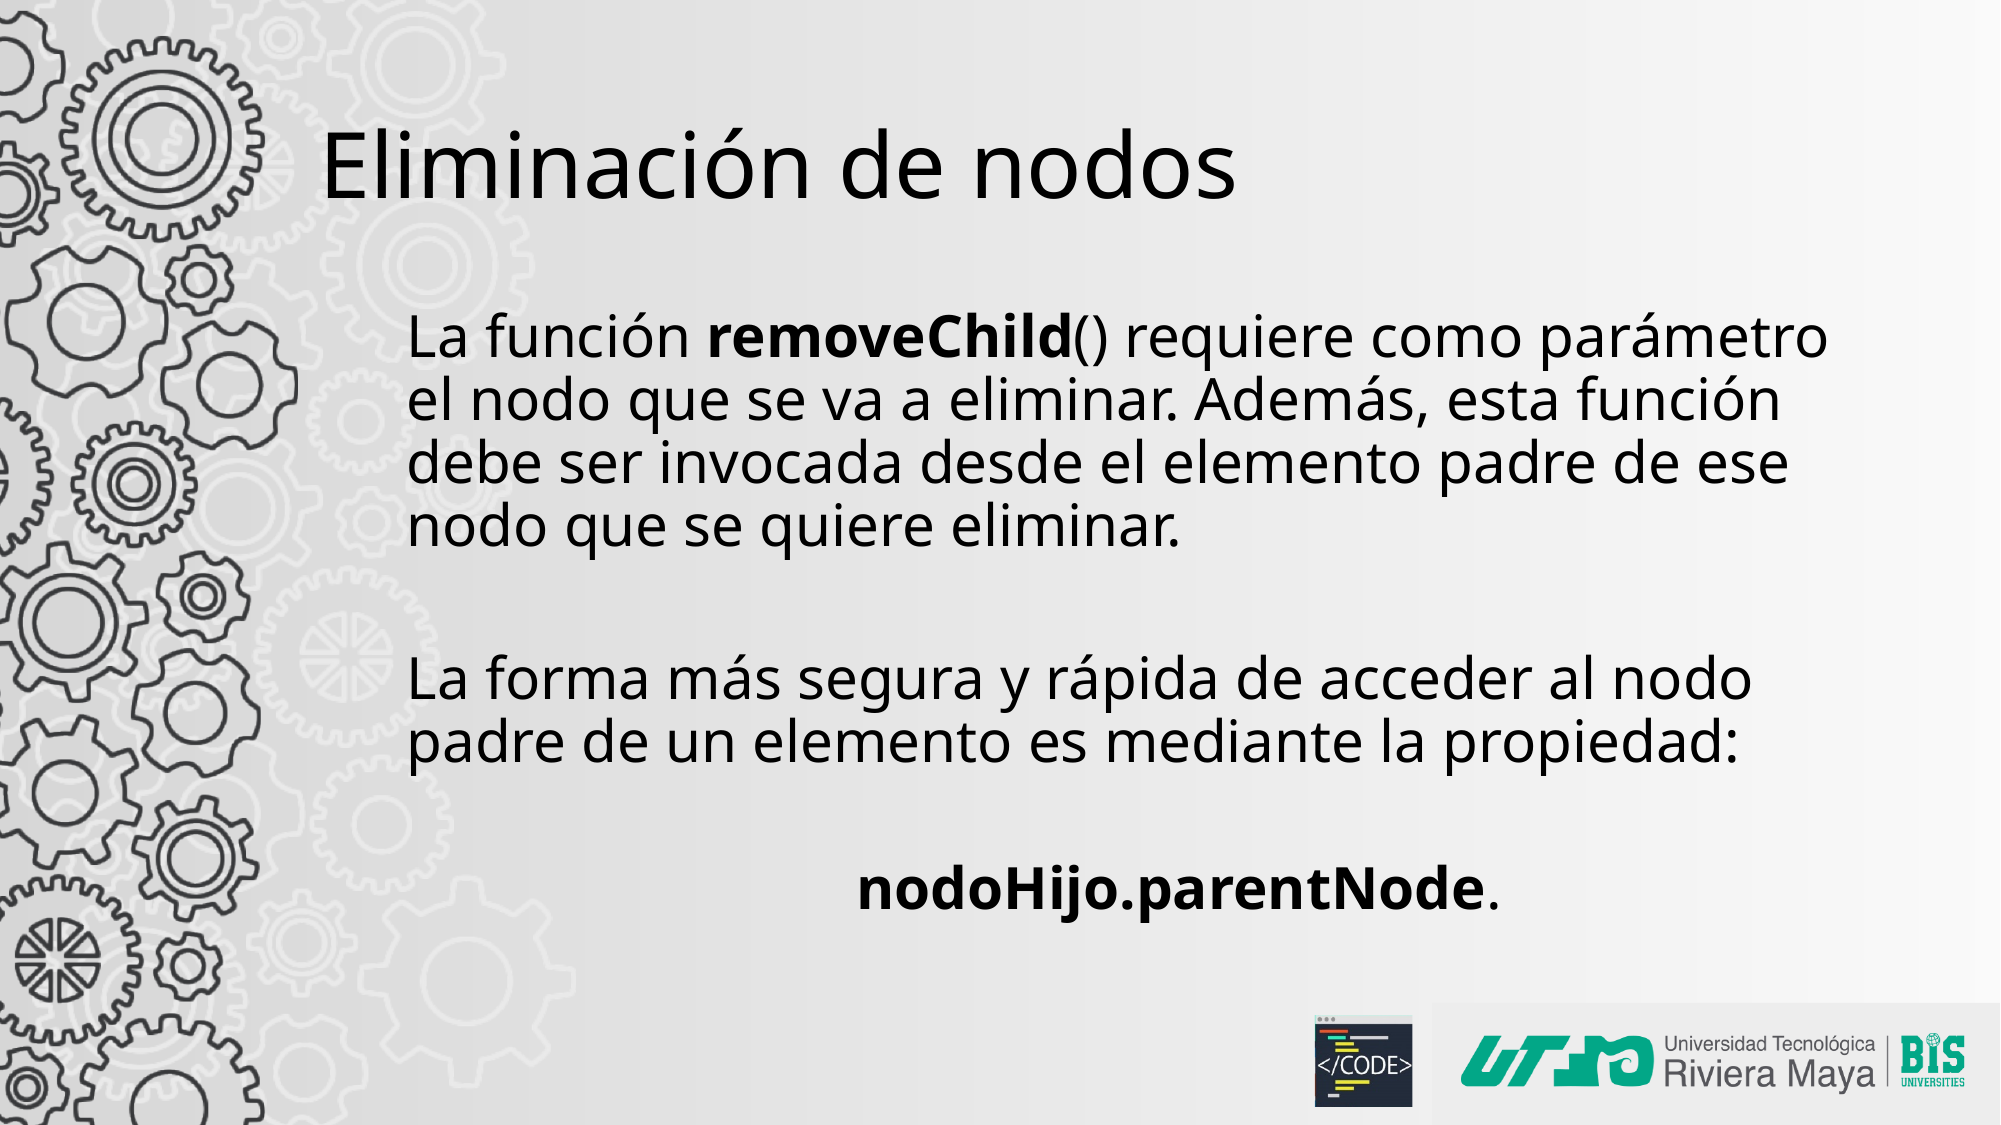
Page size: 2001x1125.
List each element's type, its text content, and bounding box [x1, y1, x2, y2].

list La función removeChild() requiere como parámetro el nodo que se va a eliminar. Además, esta función debe ser invocada desde el elemento padre de ese nodo que se quiere eliminar. La forma más segura y rápida de acceder al nodo padre de un elemento es mediante la propiedad: nodoHijo.parentNode. [391, 299, 1863, 959]
title Eliminación de nodos [304, 59, 1863, 278]
picture [1314, 1015, 1413, 1107]
picture [1460, 1030, 1966, 1096]
picture [0, 12, 298, 1125]
